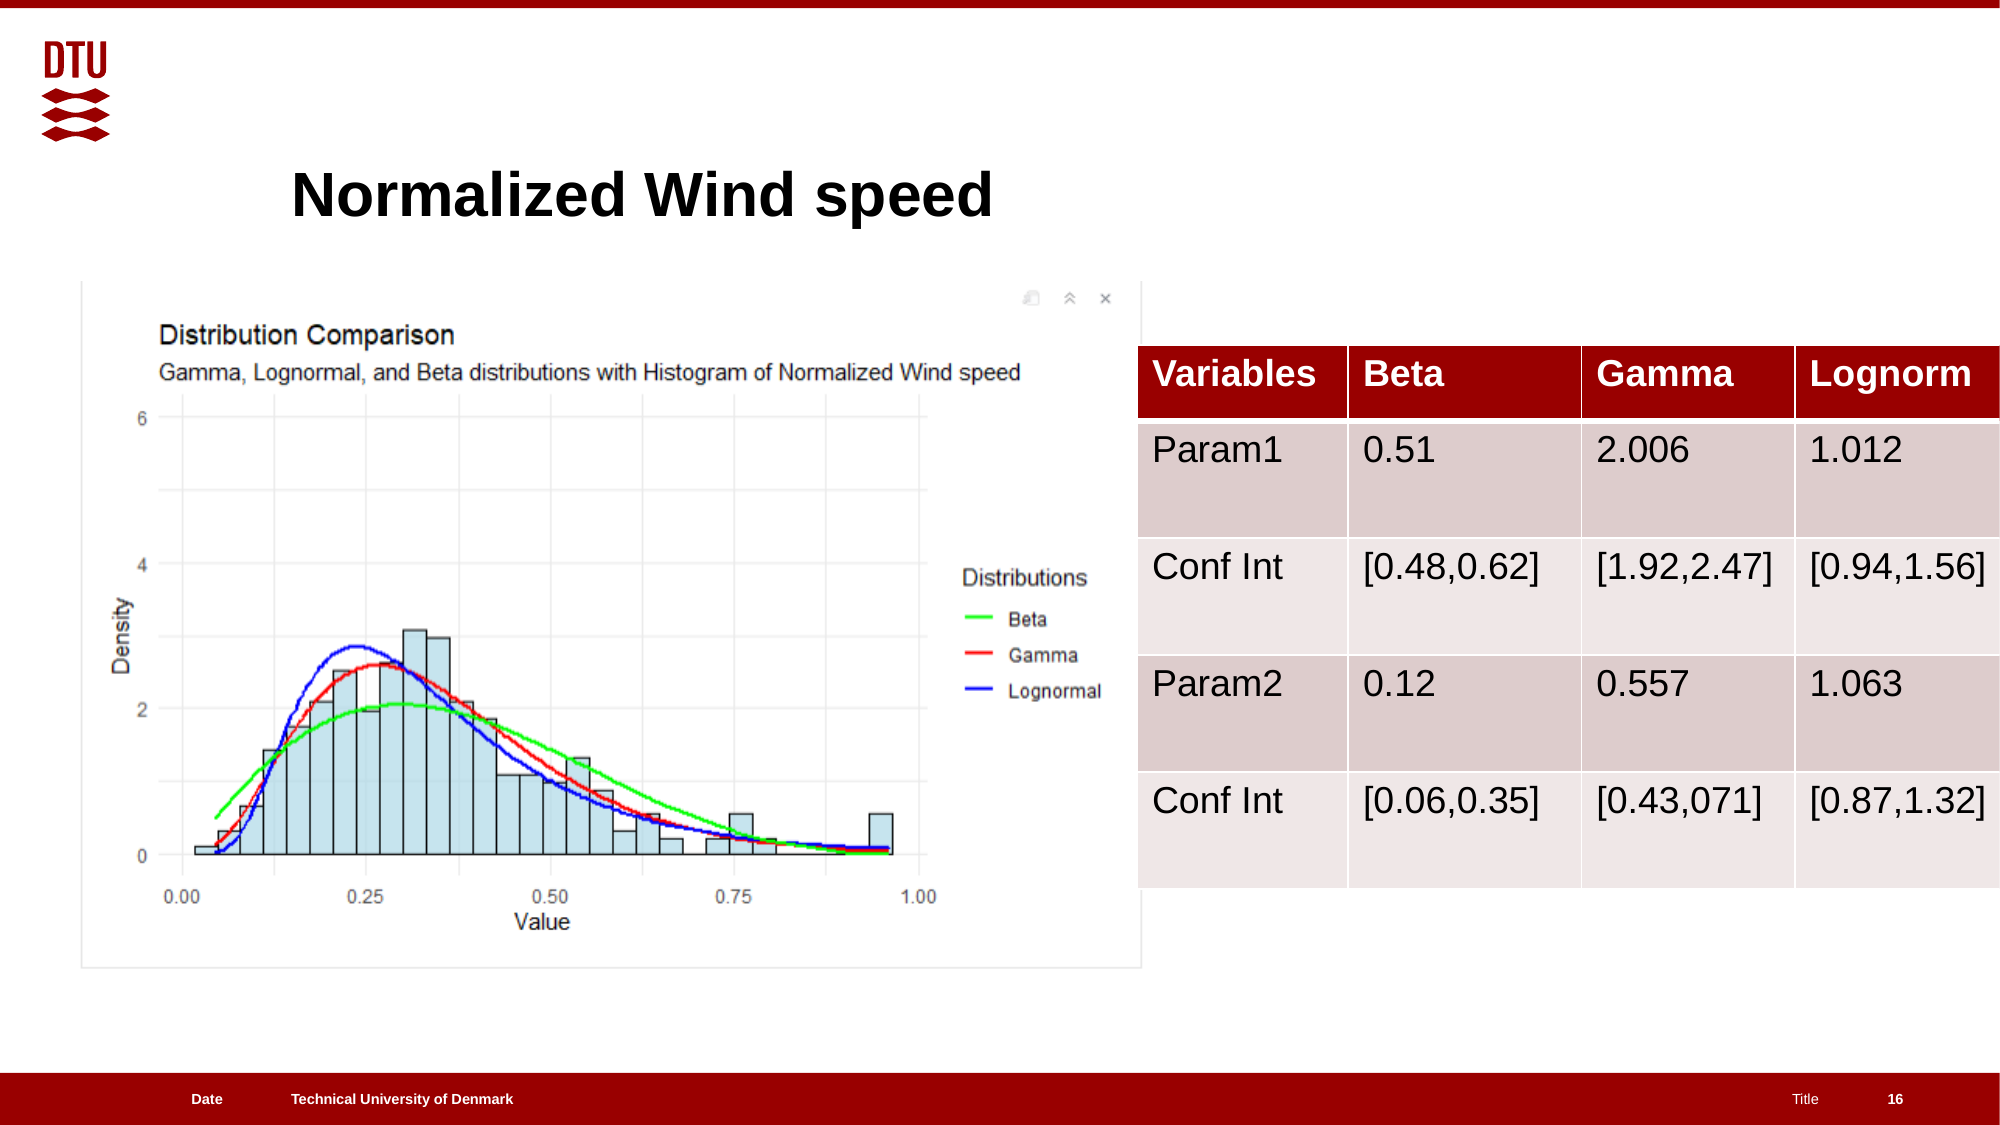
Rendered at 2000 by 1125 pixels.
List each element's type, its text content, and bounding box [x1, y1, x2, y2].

table_cell 1.063 [1796, 656, 2000, 771]
table_cell 2.006 [1582, 424, 1794, 537]
table_cell 0.51 [1349, 424, 1581, 537]
table_cell Conf Int [1152, 773, 1347, 888]
footer Title [917, 1073, 1819, 1125]
table_cell 1.012 [1796, 424, 2000, 537]
table_cell [0.43,071] [1582, 773, 1794, 888]
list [78, 281, 1147, 972]
table_header Variables [1152, 346, 1347, 418]
title Normalized Wind speed [291, 69, 1819, 230]
table_cell [0.48,0.62] [1349, 539, 1581, 654]
table_cell Conf Int [1152, 539, 1347, 654]
table_cell [0.87,1.32] [1796, 773, 2000, 888]
table_cell 0.12 [1349, 656, 1581, 771]
slide_number 16 [1887, 1073, 1959, 1125]
table_cell Param1 [1152, 424, 1347, 537]
table_cell Param2 [1152, 656, 1347, 771]
table_cell [0.94,1.56] [1796, 539, 2000, 654]
table_cell [1.92,2.47] [1582, 539, 1794, 654]
table_cell 0.557 [1582, 656, 1794, 771]
table_cell [0.06,0.35] [1349, 773, 1581, 888]
table_header Lognorm [1796, 346, 2000, 418]
table_header Beta [1349, 346, 1581, 418]
slide_number Date [41, 1073, 223, 1125]
table_header Gamma [1582, 346, 1794, 418]
